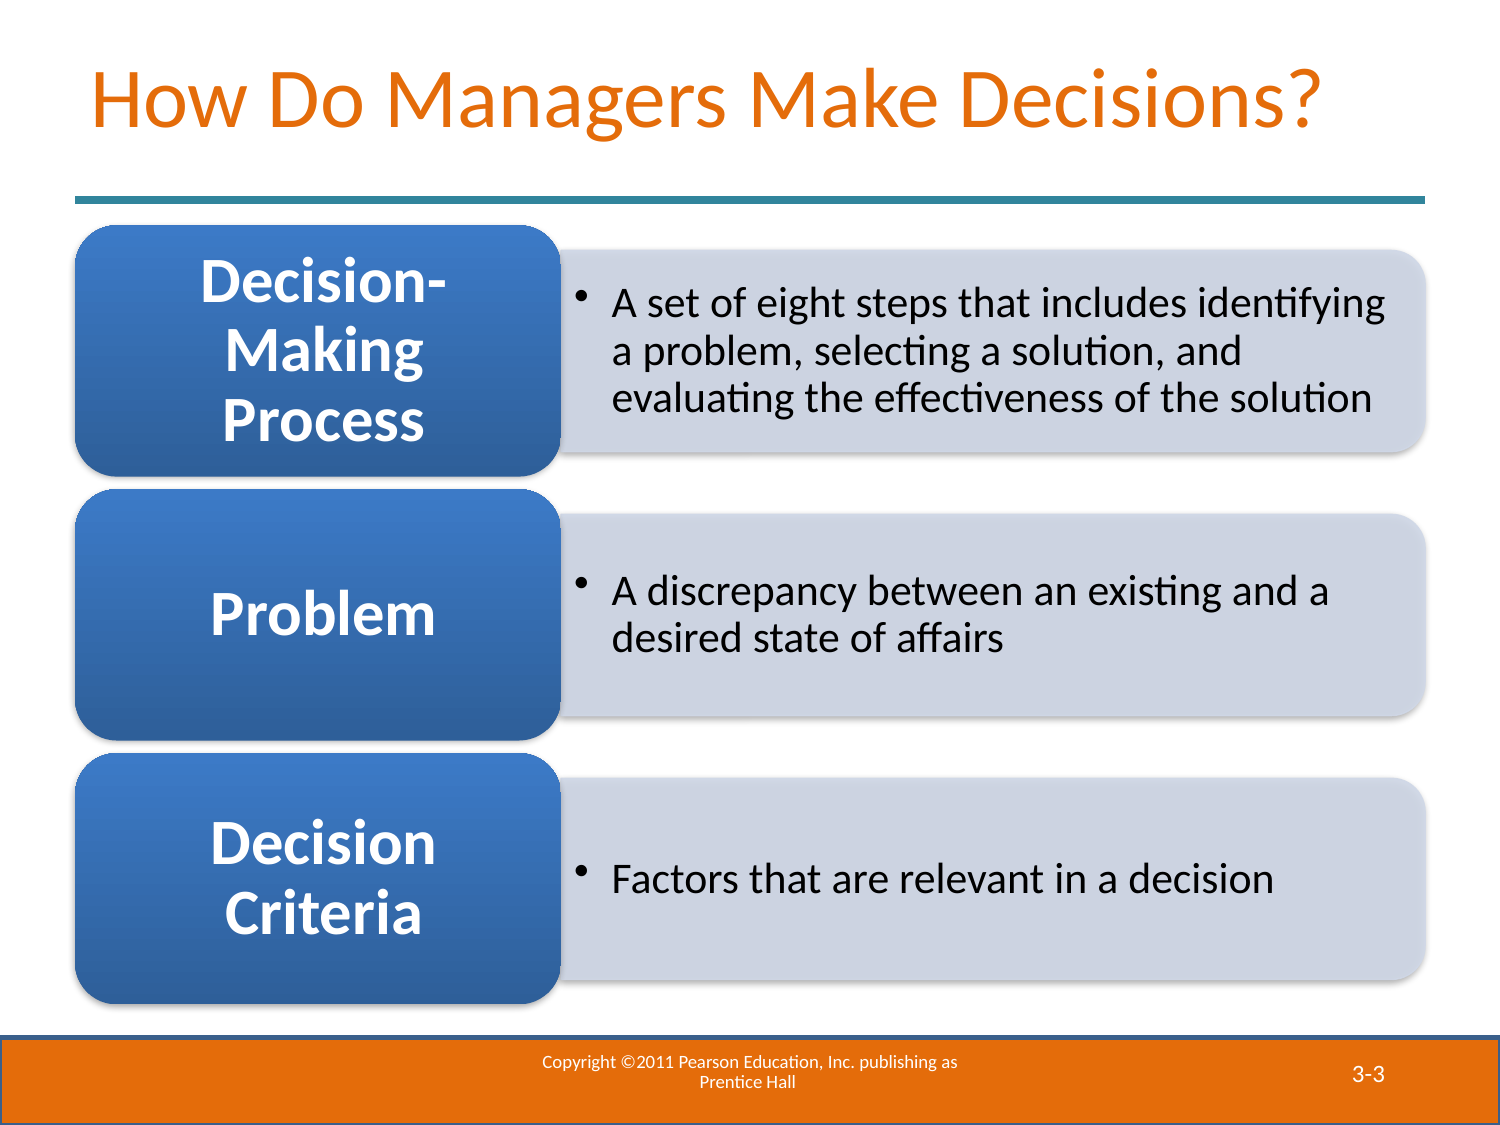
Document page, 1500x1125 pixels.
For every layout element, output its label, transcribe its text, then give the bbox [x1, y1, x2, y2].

title How Do Managers Make Decisions? [75, 0, 1425, 188]
footer Copyright ©2011 Pearson Education, Inc. publishing as Prentice Hall [512, 1042, 988, 1103]
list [74, 224, 1426, 1006]
